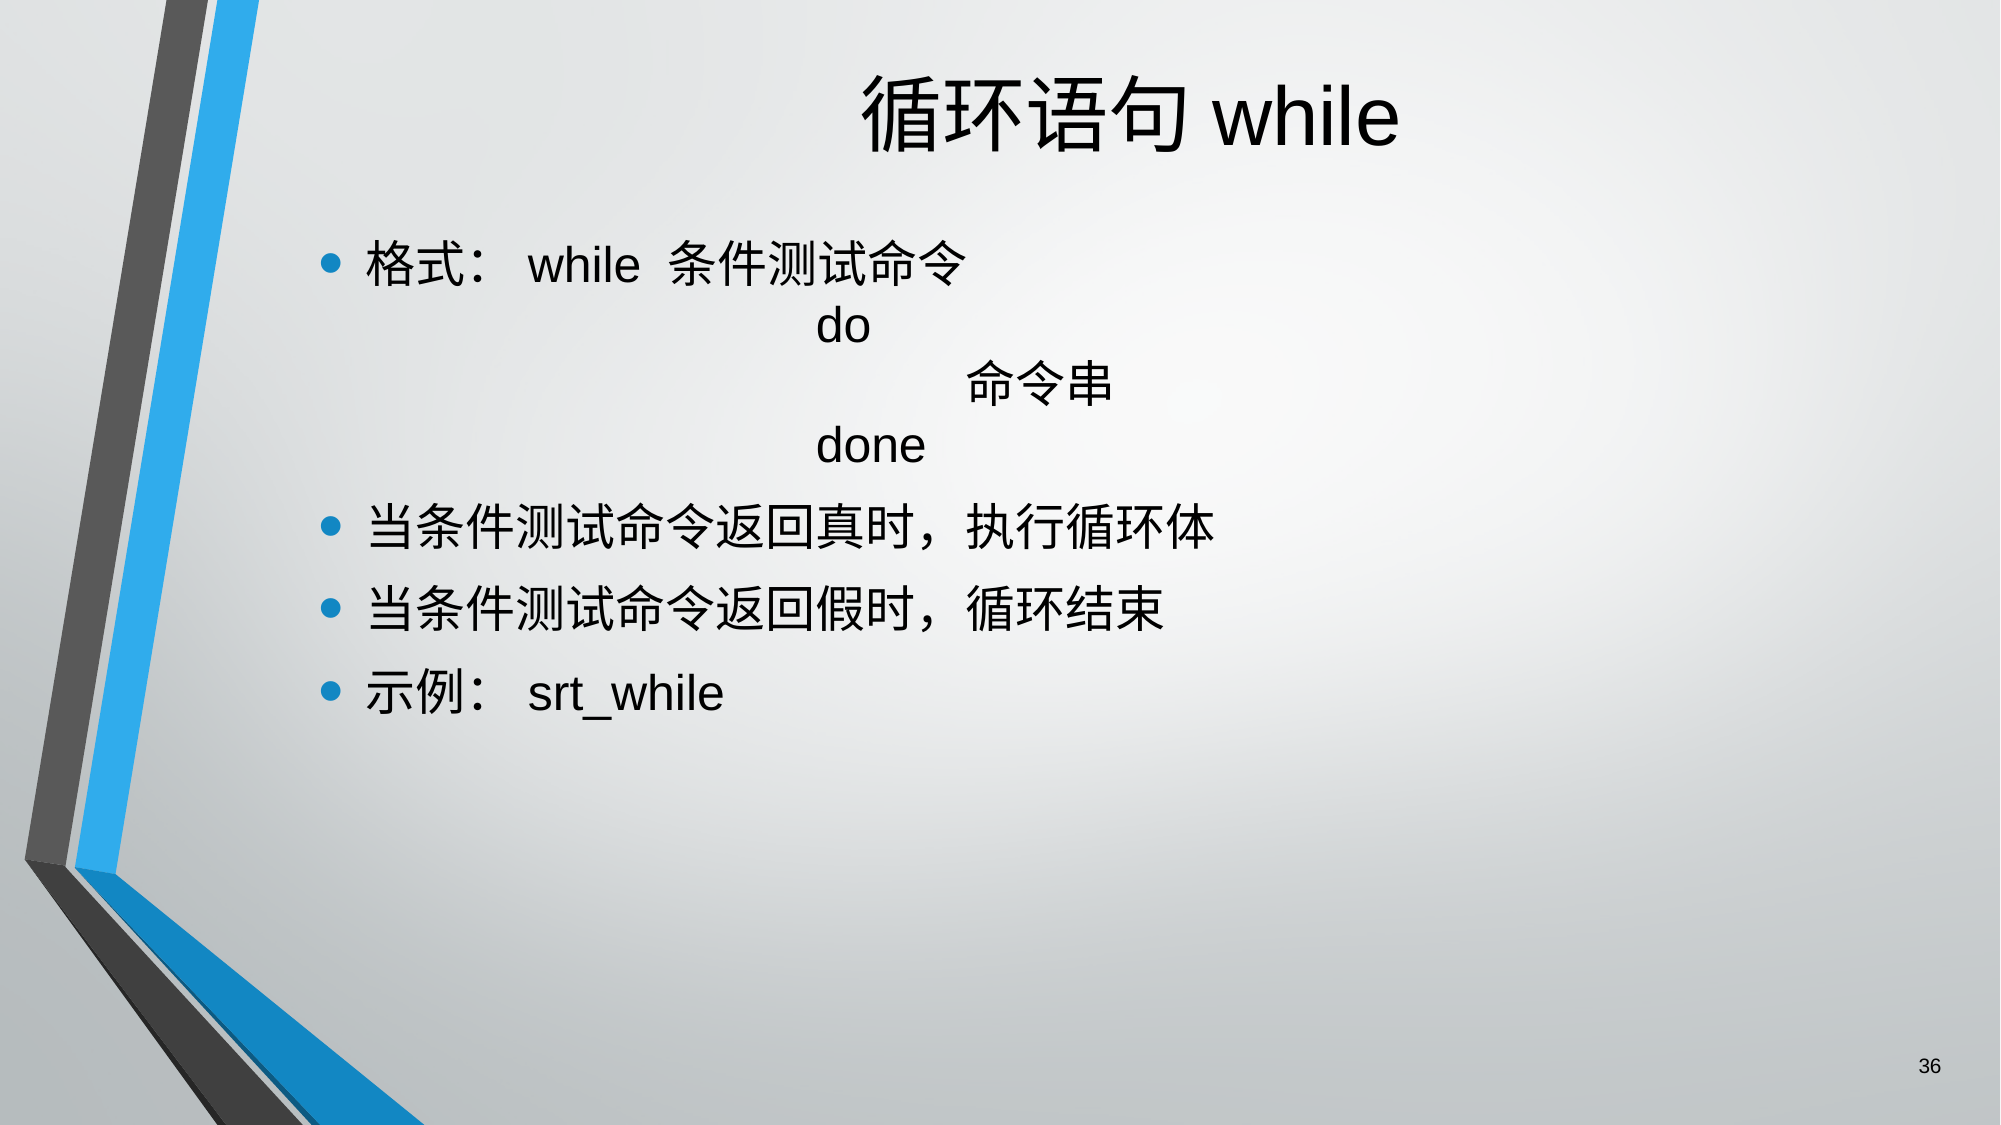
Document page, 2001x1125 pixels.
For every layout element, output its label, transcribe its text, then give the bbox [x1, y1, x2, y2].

title 循环语句while [304, 38, 1957, 187]
list 格式：while 条件测试命令 do 命令串 done 当条件测试命令返回真时，执行循环体 当条件测试命令返回假时，循环结束 示例：srt_while [304, 202, 1957, 1014]
slide_number 36 [1866, 1034, 1957, 1095]
